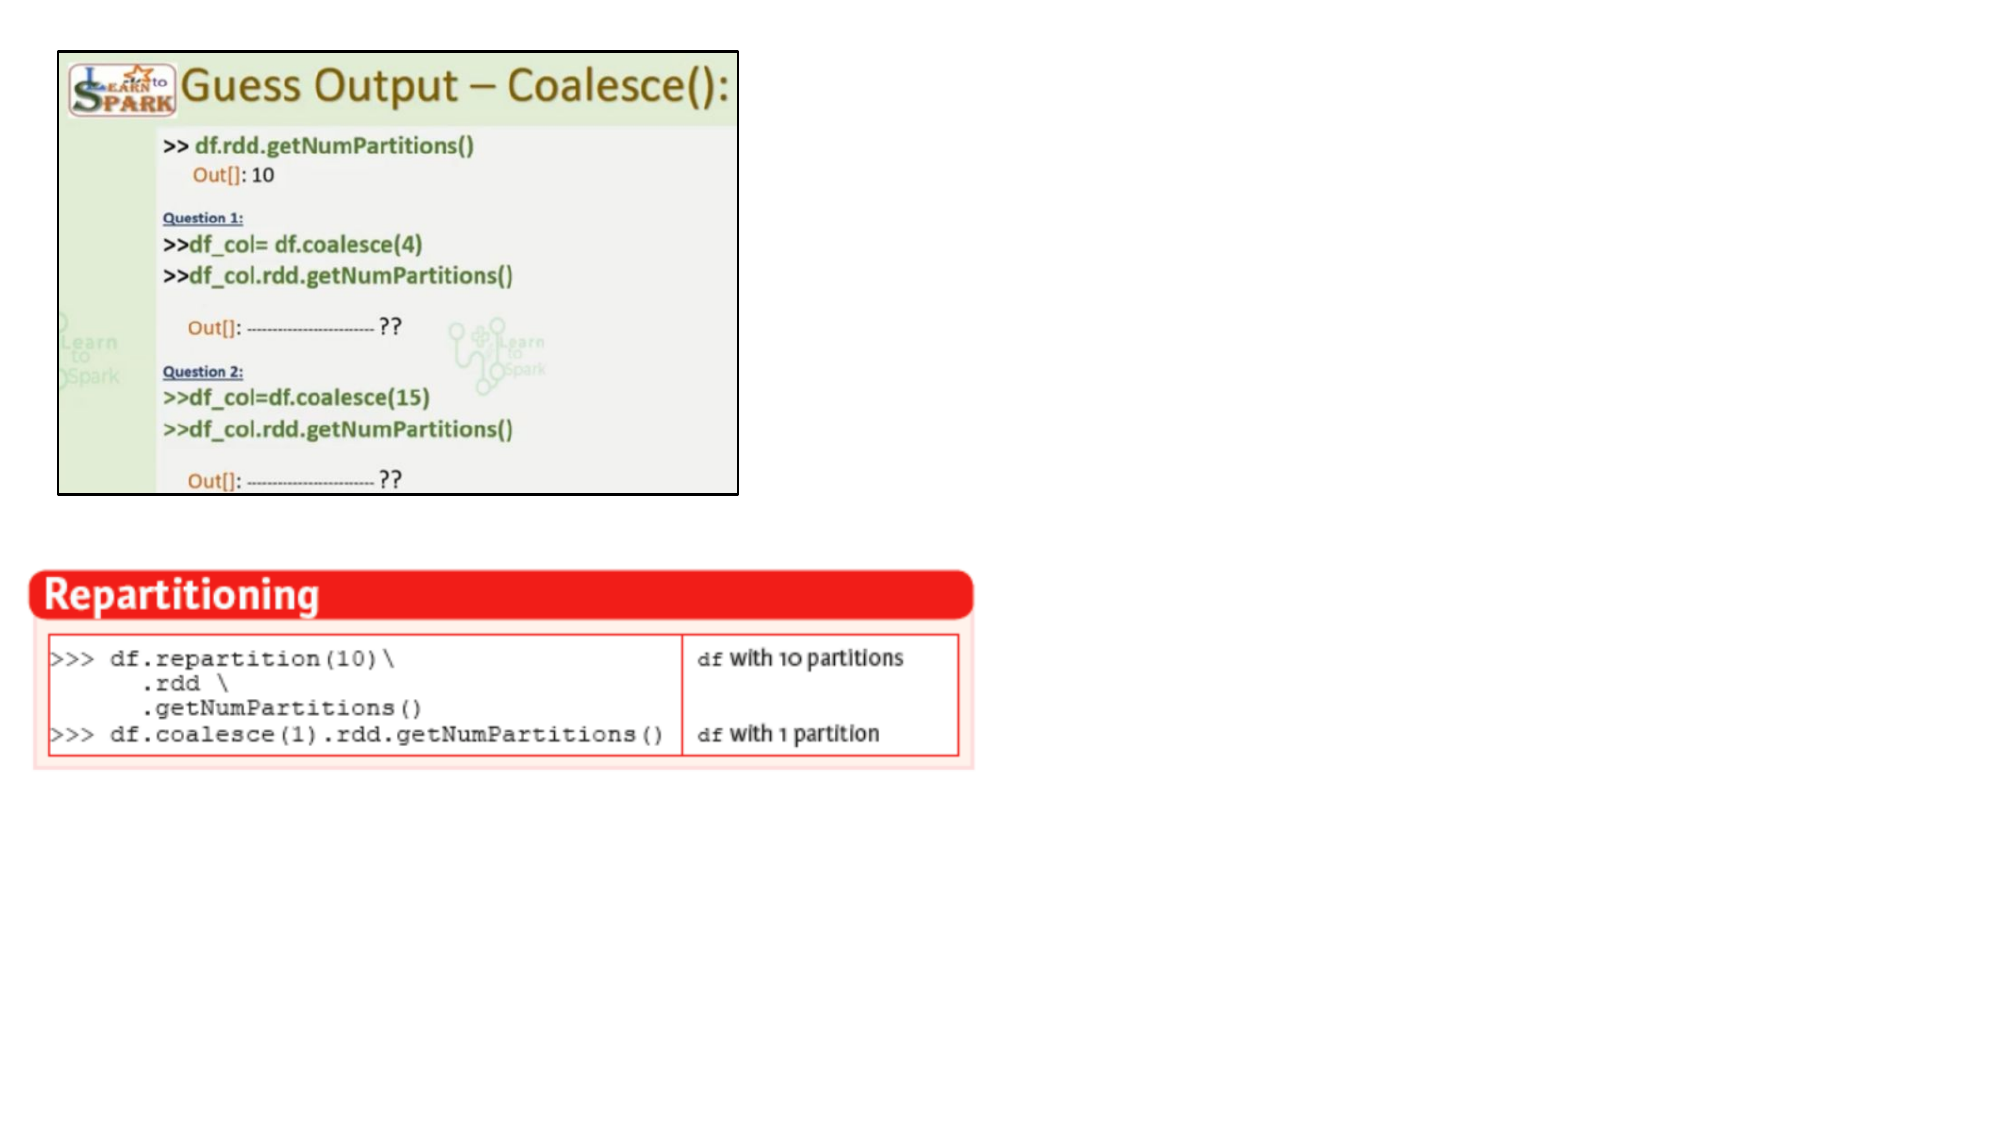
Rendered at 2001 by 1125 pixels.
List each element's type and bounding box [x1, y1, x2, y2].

picture [22, 562, 982, 775]
picture [59, 52, 737, 494]
